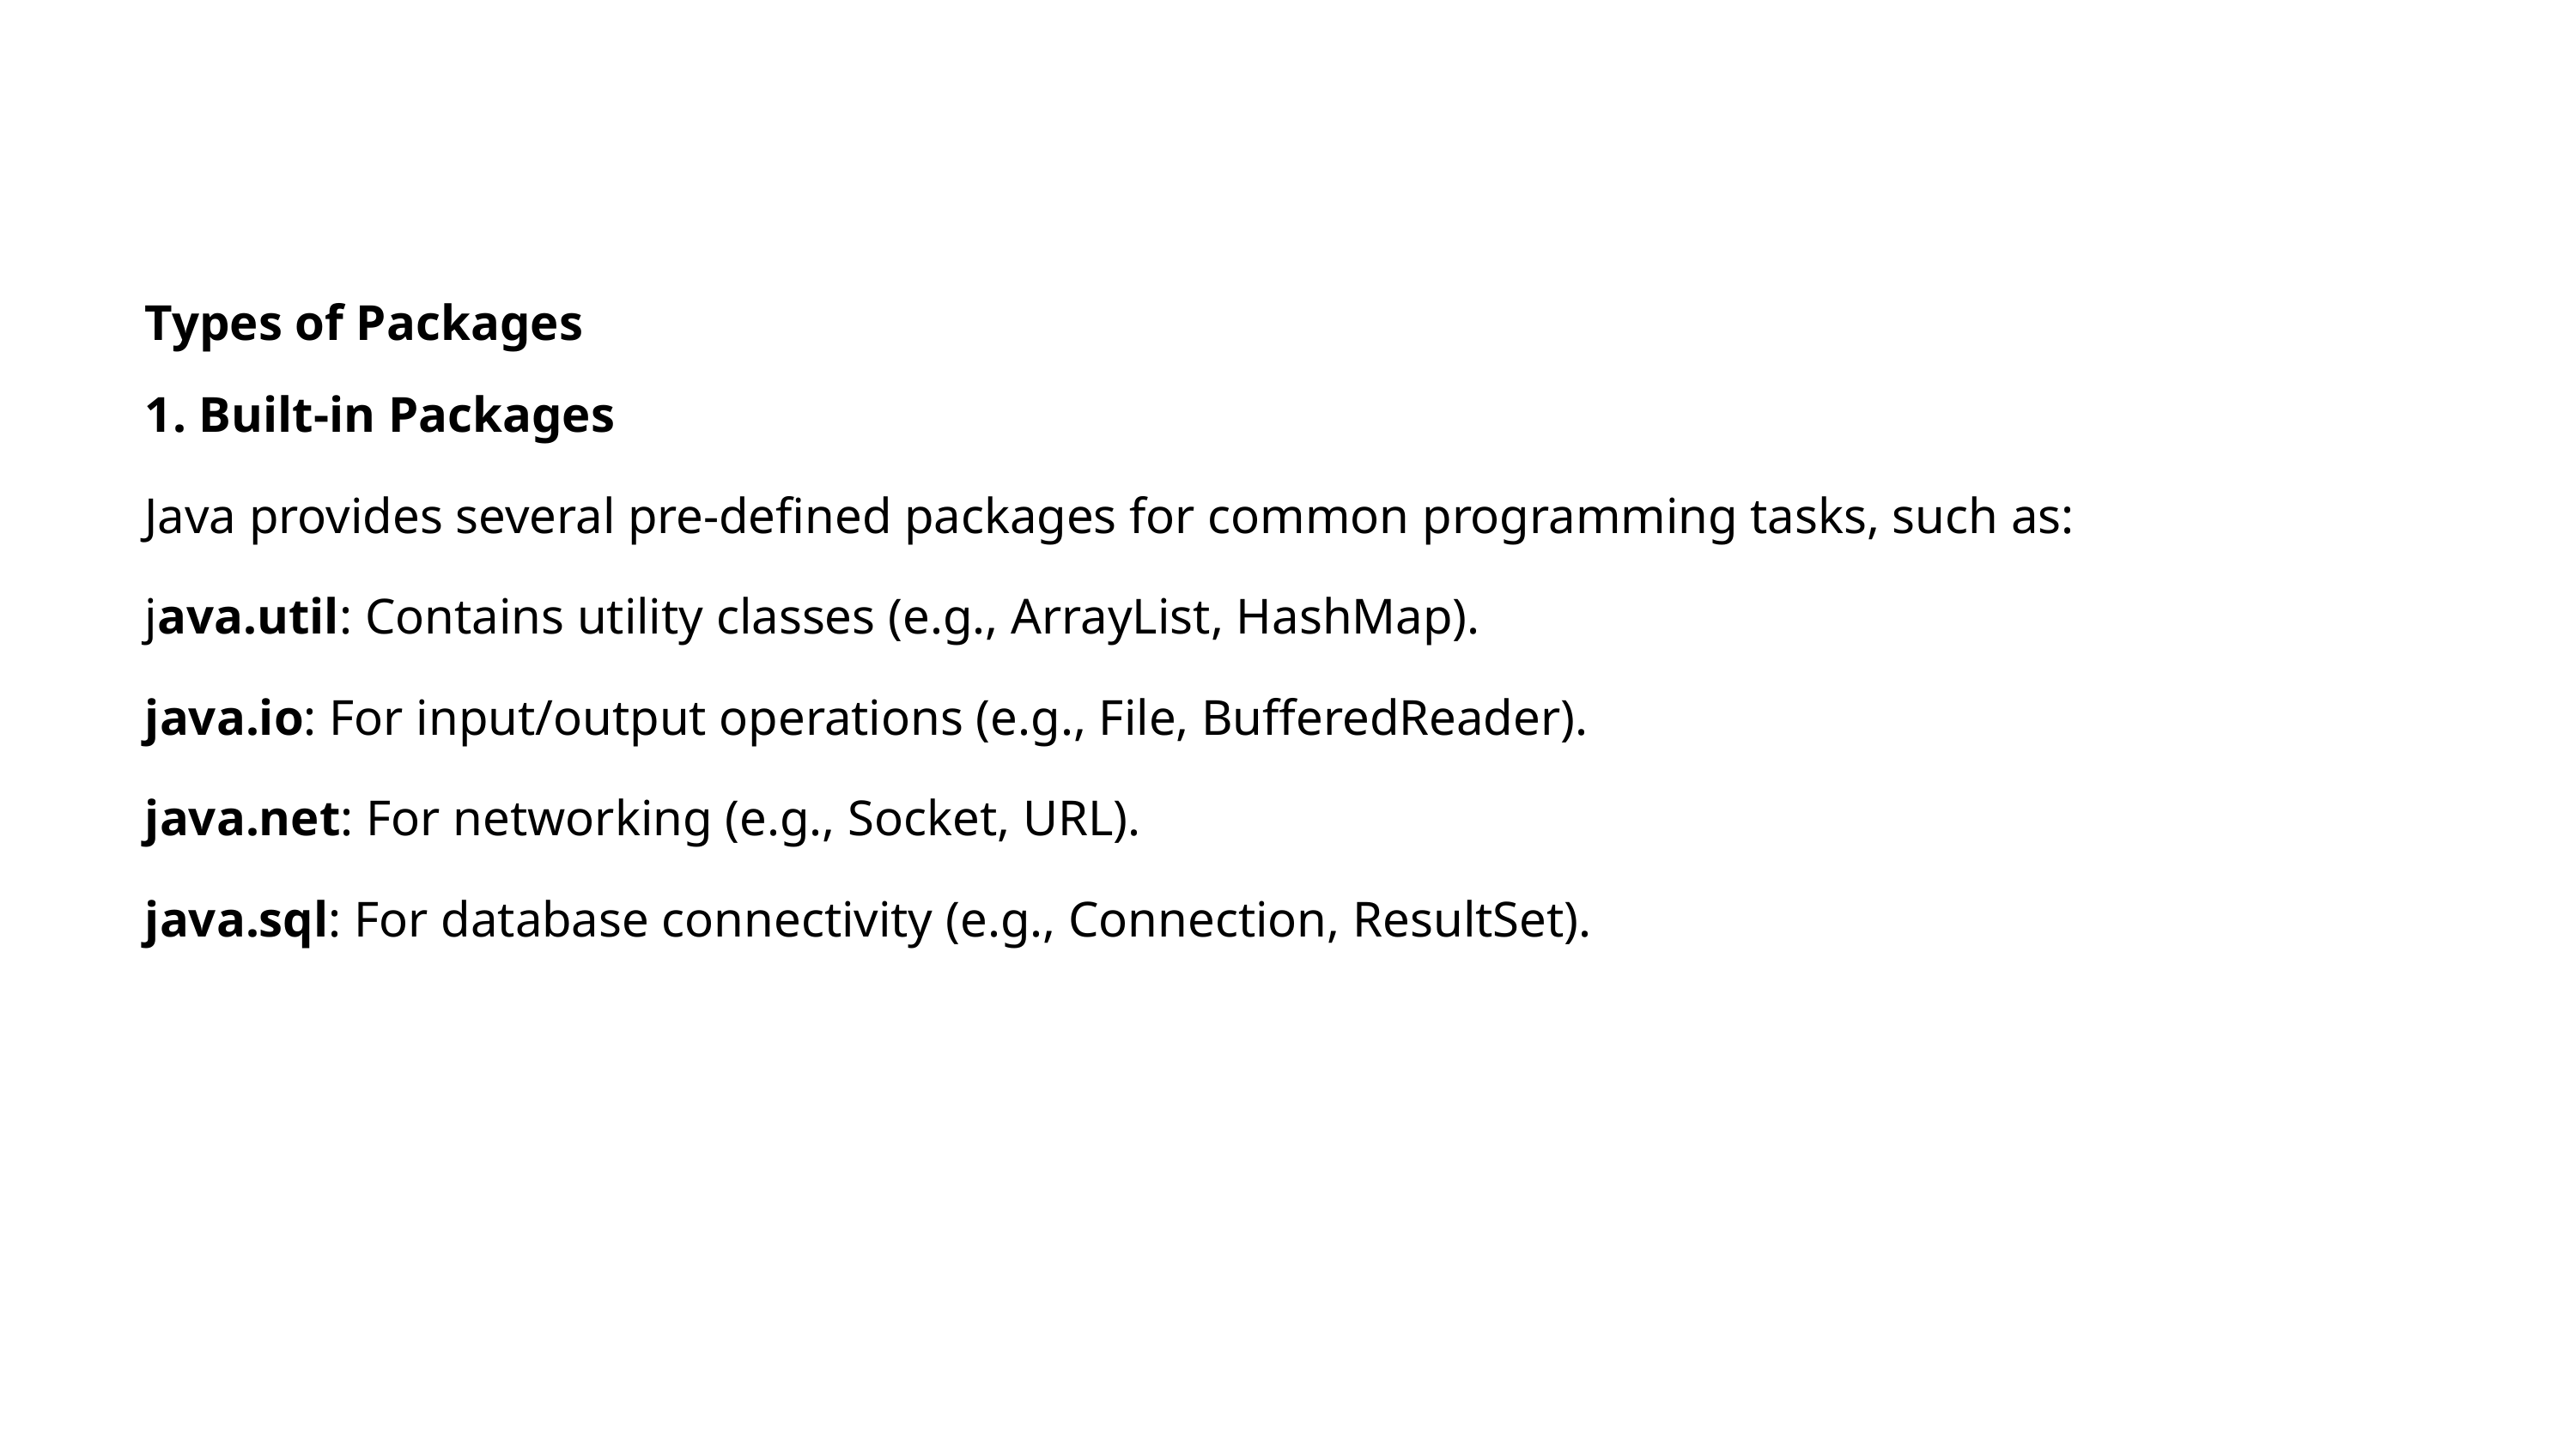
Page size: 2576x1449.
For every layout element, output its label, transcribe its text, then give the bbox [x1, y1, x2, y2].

text_box Types of Packages 1. Built-in Packages Java provides several pre-defined packages for common programming tasks, such as: java.util: Contains utility classes (e.g., ArrayList, HashMap). java.io: For input/output operations (e.g., File, BufferedReader). java.net: For networking (e.g., Socket, URL). java.sql: For database connectivity (e.g., Connection, ResultSet). [144, 258, 2127, 947]
